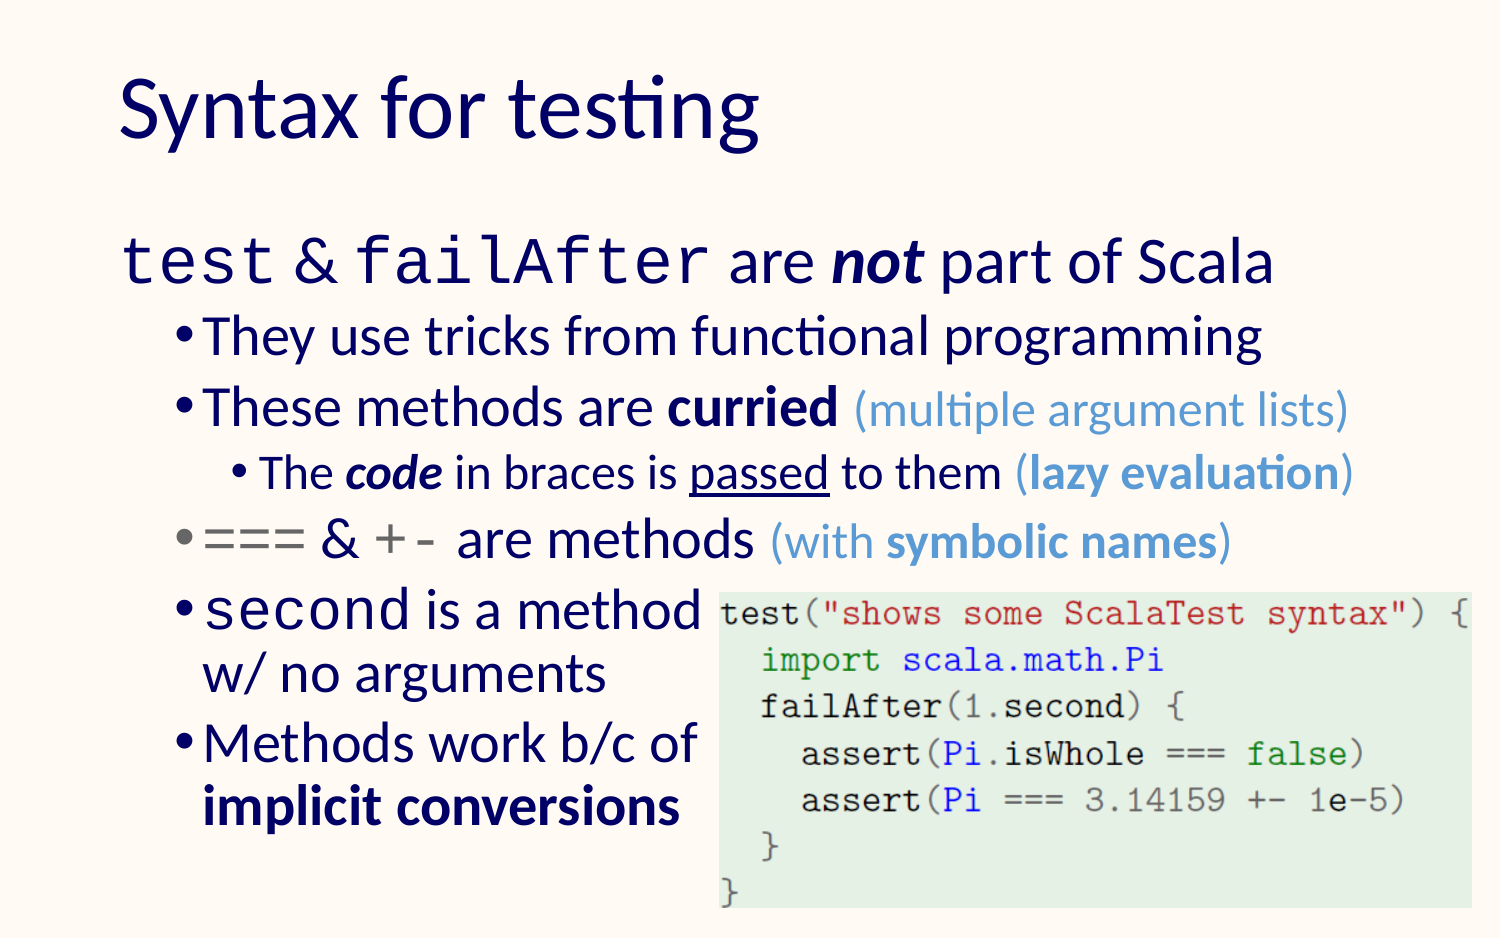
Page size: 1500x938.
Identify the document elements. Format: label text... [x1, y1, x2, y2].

picture [719, 592, 1472, 908]
list test & failAfter are not part of Scala They use tricks from functional programming These methods are curried (multiple argument lists) The code in braces is passed to them (lazy evaluation) === & +- are methods (with symbolic names) second is a method w/ no arguments Methods work b/c of implicit conversions [103, 218, 1397, 869]
title Syntax for testing [103, 18, 1397, 200]
